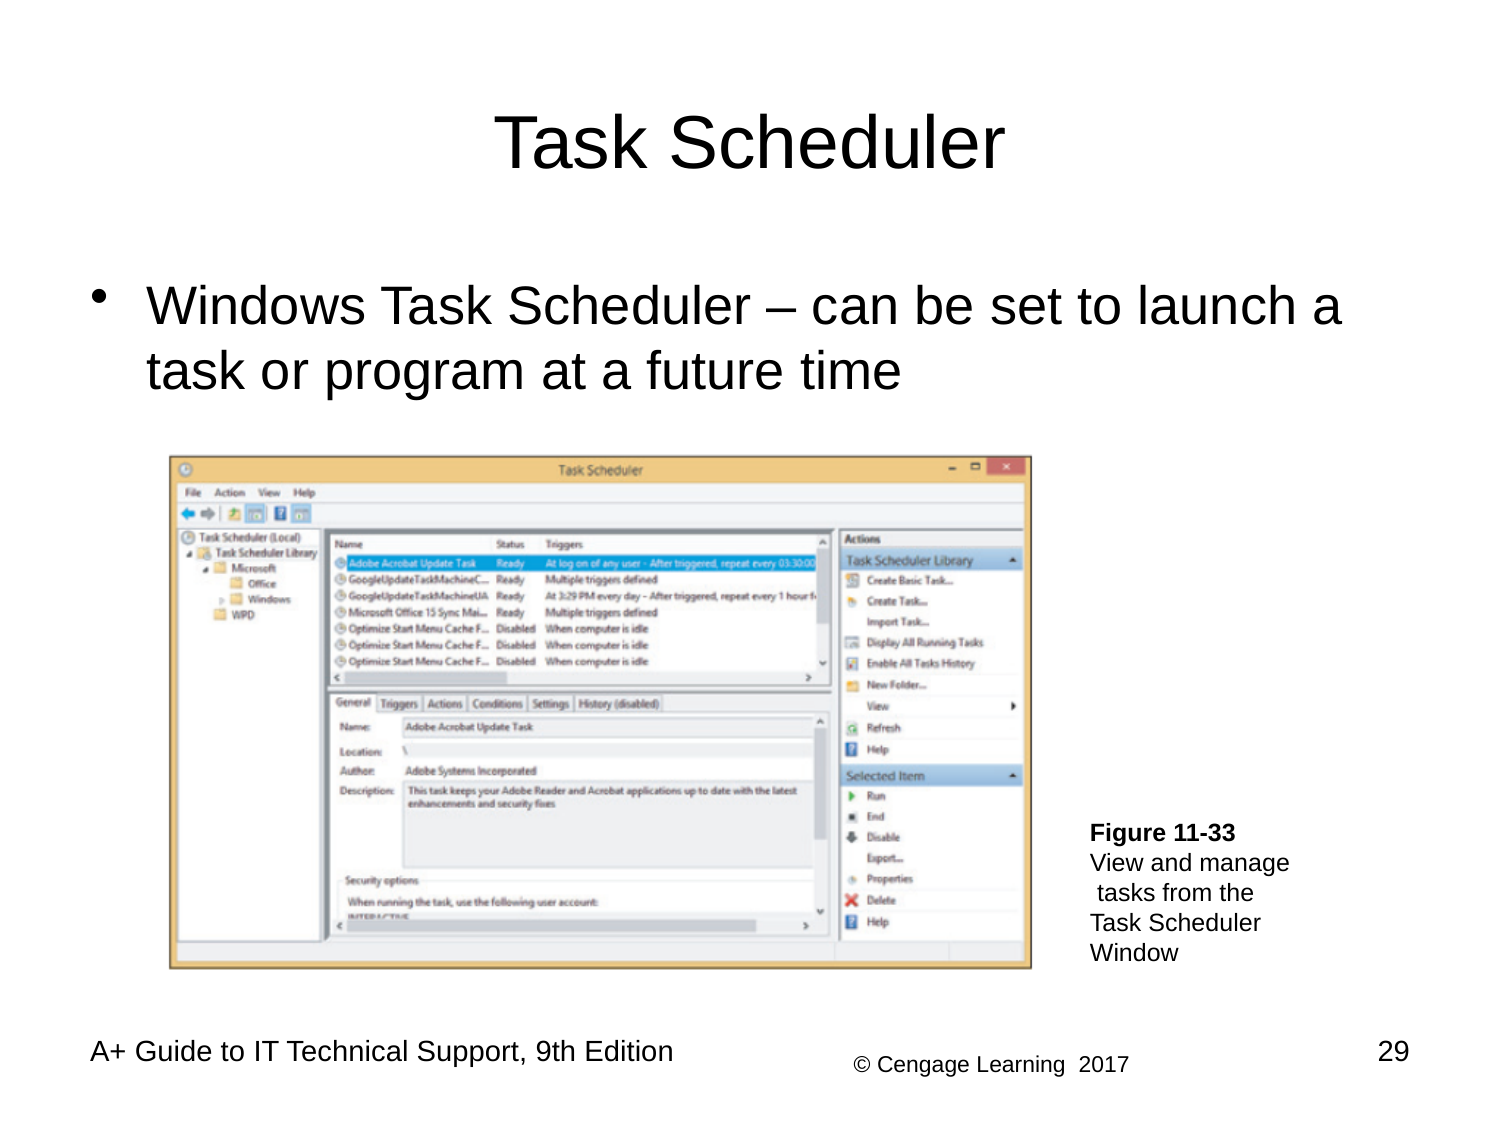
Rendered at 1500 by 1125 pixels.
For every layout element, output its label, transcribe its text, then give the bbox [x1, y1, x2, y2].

footer A+ Guide to IT Technical Support, 9th Edition [74, 1024, 738, 1103]
text_box Figure 11-33 View and manage tasks from the Task Scheduler Window [1075, 809, 1306, 974]
list Windows Task Scheduler – can be set to launch a task or program at a future time [75, 262, 1425, 1005]
slide_number 29 [1262, 1024, 1426, 1103]
title Task Scheduler [75, 45, 1425, 233]
picture [162, 449, 1038, 977]
